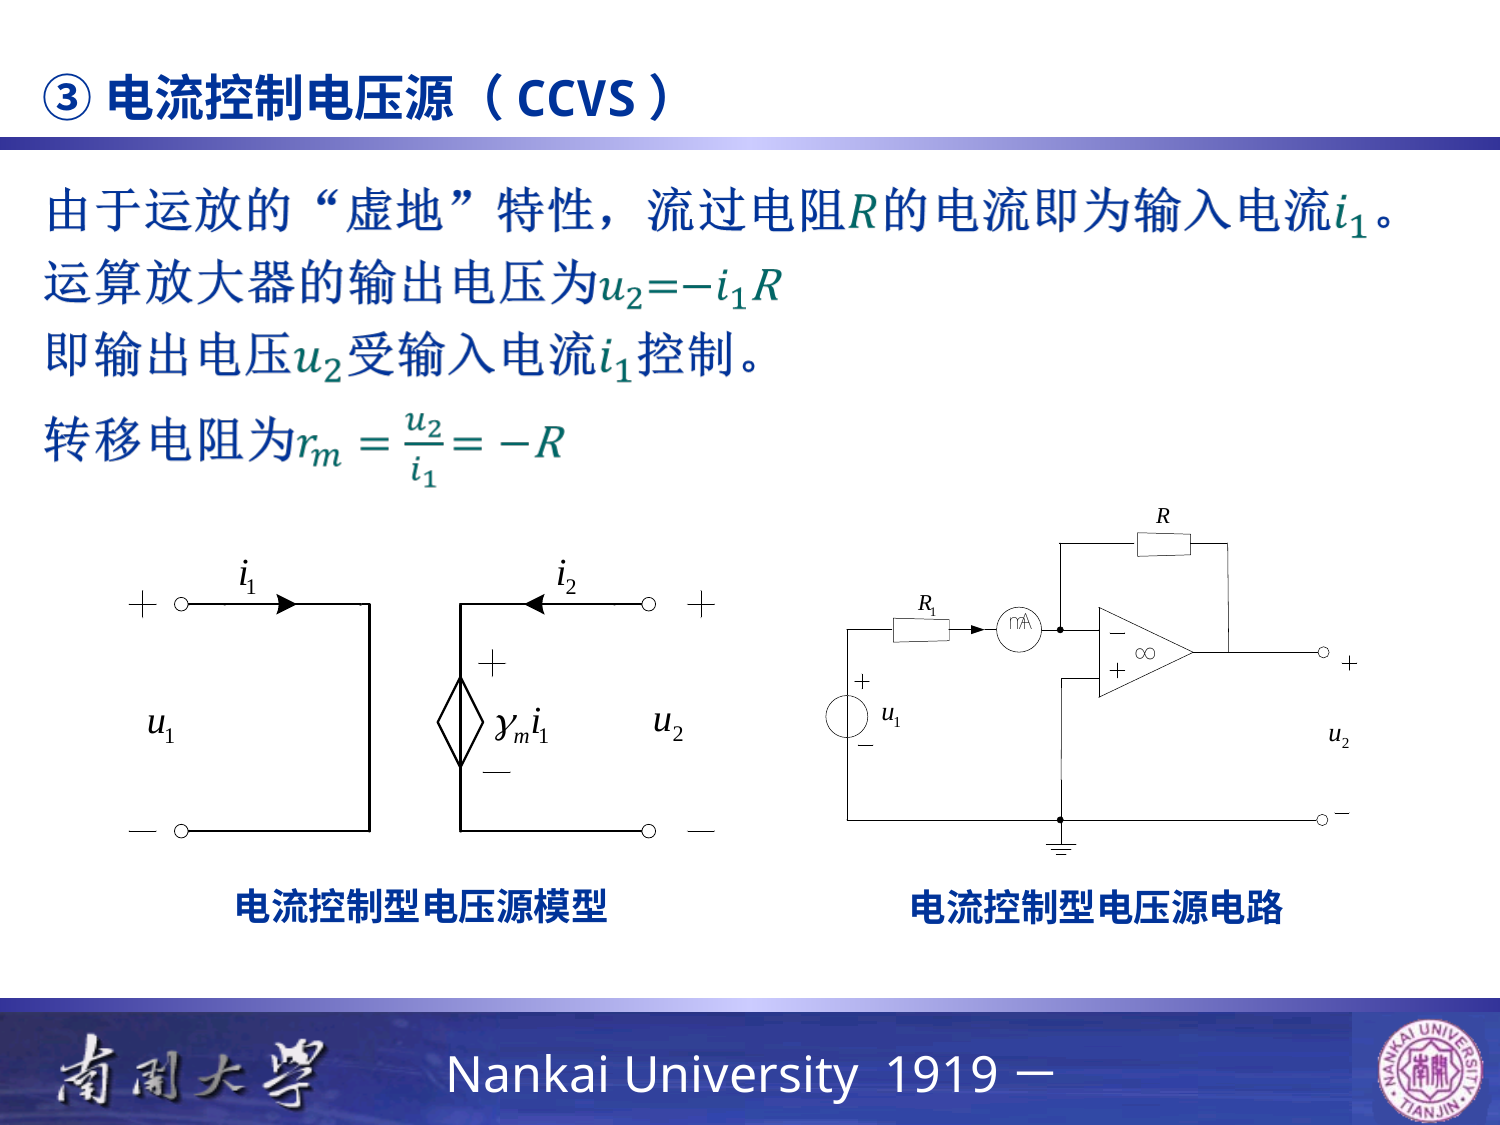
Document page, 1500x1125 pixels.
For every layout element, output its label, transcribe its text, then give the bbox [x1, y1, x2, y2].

text_box [27, 167, 1481, 198]
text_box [124, 540, 719, 850]
text_box 电流控制型电压源模型 [219, 875, 624, 935]
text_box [745, 478, 1370, 881]
text_box ③电流控制电压源（CCVS） [27, 47, 1021, 134]
text_box 电流控制型电压源电路 [893, 881, 1299, 937]
picture [0, 1011, 1500, 1125]
text_box [0, 198, 1500, 304]
text_box [27, 304, 1481, 910]
